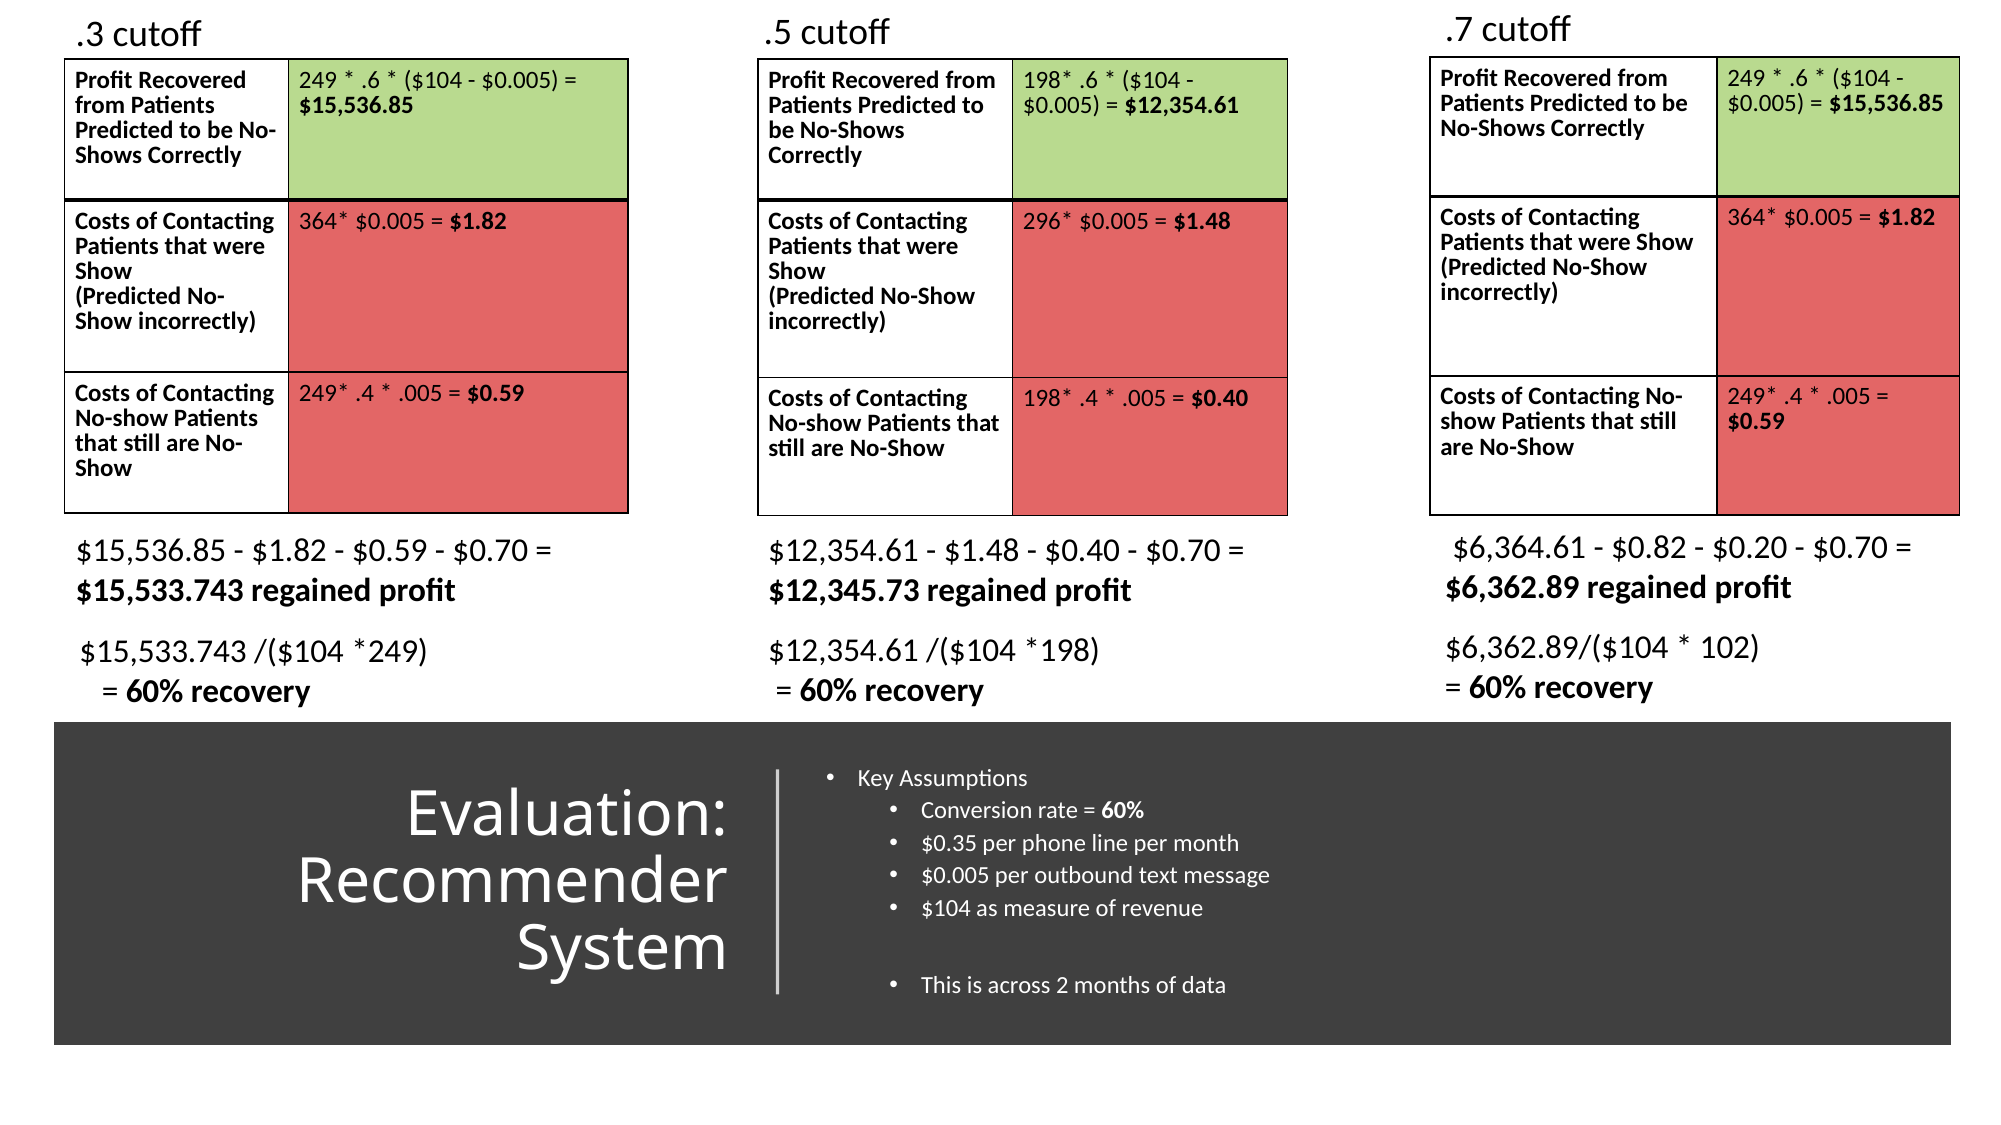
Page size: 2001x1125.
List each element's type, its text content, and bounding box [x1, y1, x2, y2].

text_box $12,354.61 - $1.48 - $0.40 - $0.70 = $12,345.73 regained profit [753, 521, 1293, 616]
text_box .5 cutoff [748, 0, 959, 59]
table_header Profit Recovered from Patients Predicted to be No-Shows Correctly [65, 60, 288, 198]
text_box [63, 731, 1942, 1036]
table_cell Costs of Contacting Patients that were Show (Predicted No-Show incorrectly) [65, 202, 288, 371]
table_header 249 * .6 * ($104 - $0.005) = $15,536.85 [289, 60, 627, 198]
text_box .3 cutoff [60, 2, 271, 62]
table_cell 249* .4 * .005 = $0.59 [1718, 377, 1959, 514]
text_box $15,536.85 - $1.82 - $0.59 - $0.70 = $15,533.743 regained profit [60, 521, 624, 616]
table_cell 364* $0.005 = $1.82 [1718, 198, 1959, 375]
text_box $12,354.61 /($104 *198) = 60% recovery [753, 620, 1216, 716]
text_box [623, 940, 1074, 1001]
text_box .7 cutoff [1430, 0, 1640, 57]
table_header 198* .6 * ($104 - $0.005) = $12,354.61 [1013, 60, 1287, 198]
title Evaluation: Recommender System [106, 757, 744, 1008]
table_cell Costs of Contacting No-show Patients that still are No-Show [1431, 377, 1716, 514]
table_cell 364* $0.005 = $1.82 [289, 202, 627, 371]
text_box $6,362.89/($104 * 102) = 60% recovery [1430, 617, 1892, 713]
table_cell Costs of Contacting Patients that were Show (Predicted No-Show incorrectly) [759, 202, 1012, 377]
table_cell Costs of Contacting No-show Patients that still are No-Show [65, 373, 288, 512]
table_cell 296* $0.005 = $1.48 [1013, 202, 1287, 377]
table_header Profit Recovered from Patients Predicted to be No-Shows Correctly [1431, 58, 1716, 195]
text_box $6,364.61 - $0.82 - $0.20 - $0.70 = $6,362.89 regained profit [1430, 518, 1969, 613]
table_header Profit Recovered from Patients Predicted to be No-Shows Correctly [759, 60, 1012, 198]
table_cell 198* .4 * .005 = $0.40 [1013, 378, 1287, 515]
table_cell 249* .4 * .005 = $0.59 [289, 373, 627, 512]
table_header 249 * .6 * ($104 - $0.005) = $15,536.85 [1718, 58, 1959, 195]
text_box $15,533.743 /($104 *249) = 60% recovery [64, 621, 527, 717]
list Key Assumptions Conversion rate = 60% $0.35 per phone line per month $0.005 per outbound text message $104 as measure of revenue This is across 2 months of data [811, 757, 1975, 1008]
table_cell Costs of Contacting No-show Patients that still are No-Show [759, 378, 1012, 515]
table_cell Costs of Contacting Patients that were Show (Predicted No-Show incorrectly) [1431, 198, 1716, 375]
